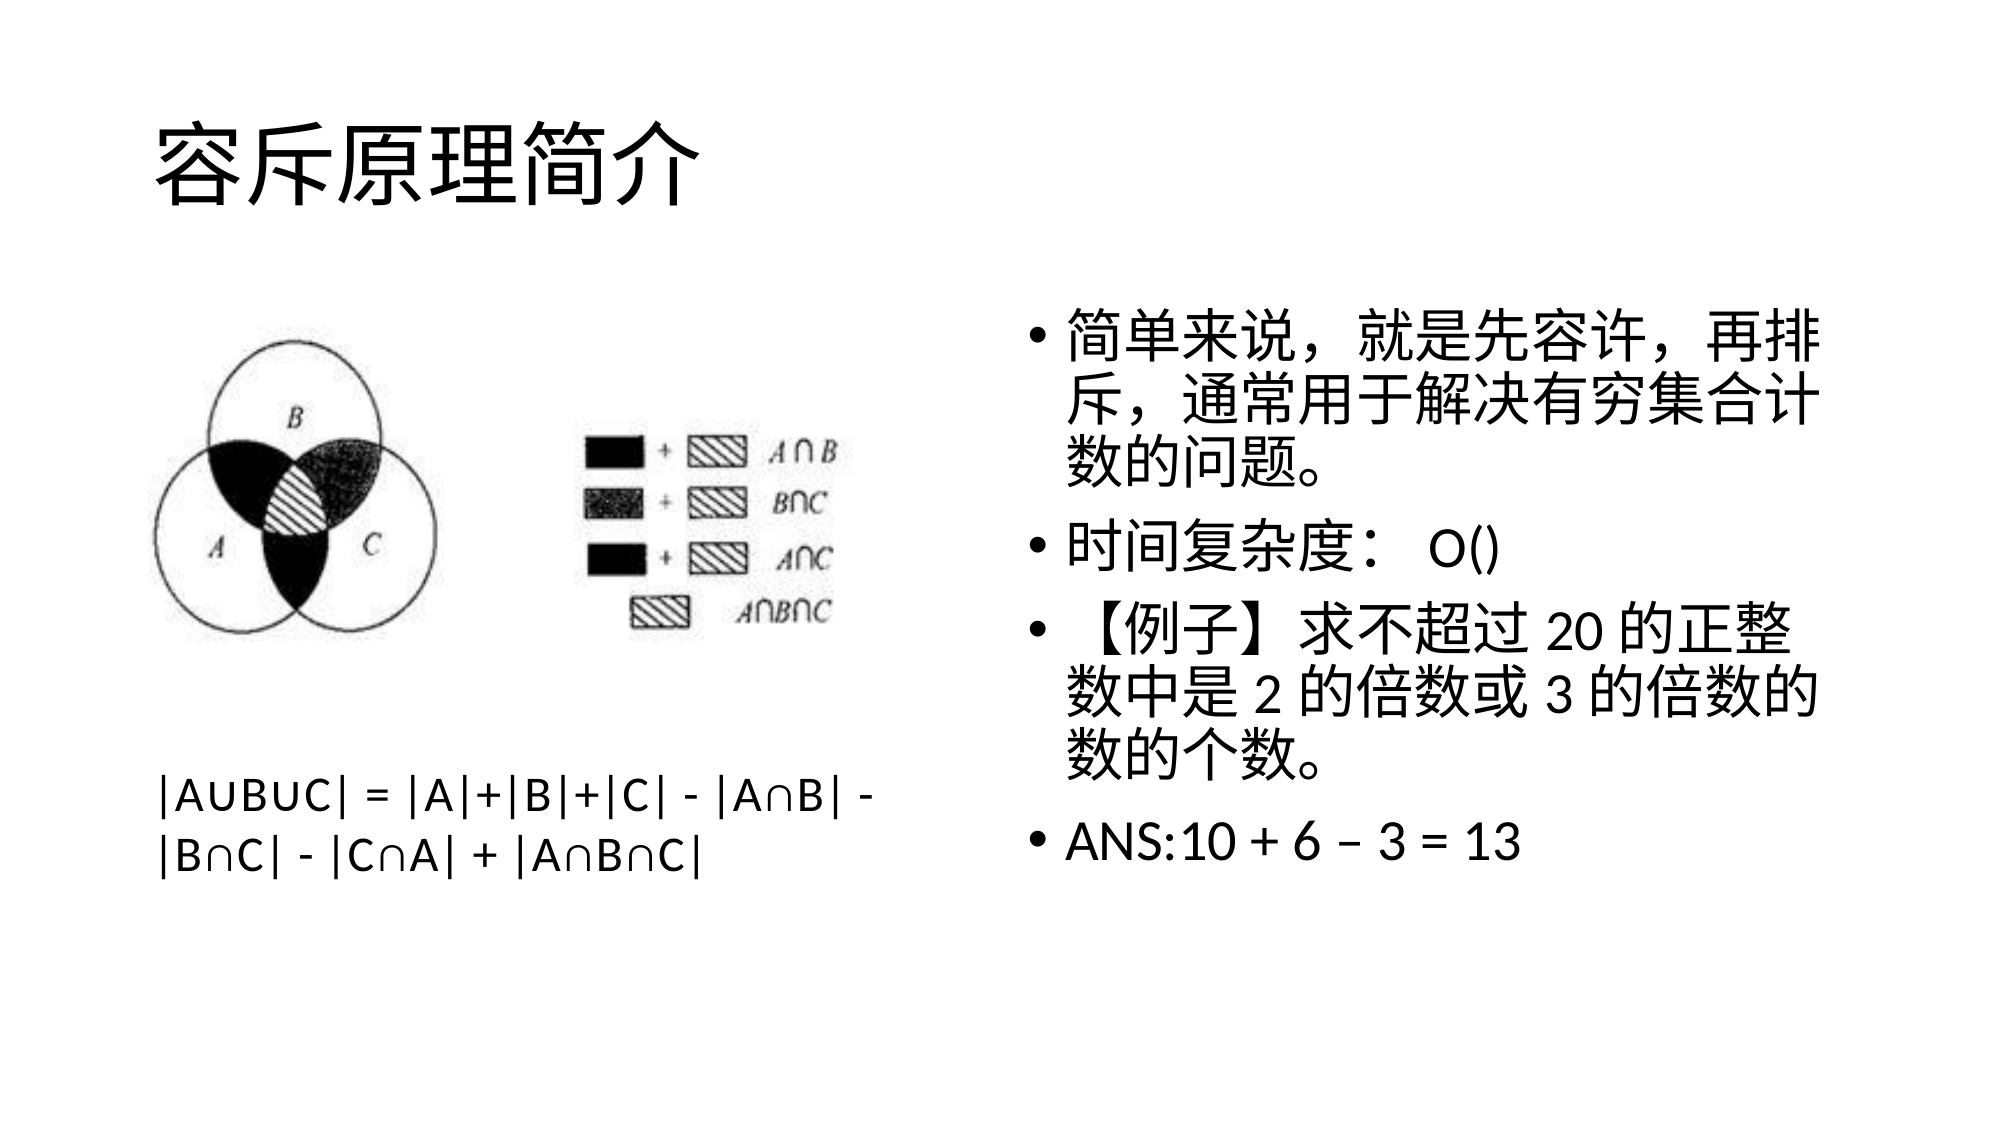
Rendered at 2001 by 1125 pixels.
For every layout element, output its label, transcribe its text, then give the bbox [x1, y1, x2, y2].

title 容斥原理简介 [137, 59, 1863, 278]
text_box |A∪B∪C| = |A|+|B|+|C| - |A∩B| - |B∩C| - |C∩A| + |A∩B∩C| [137, 754, 908, 890]
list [102, 299, 908, 721]
